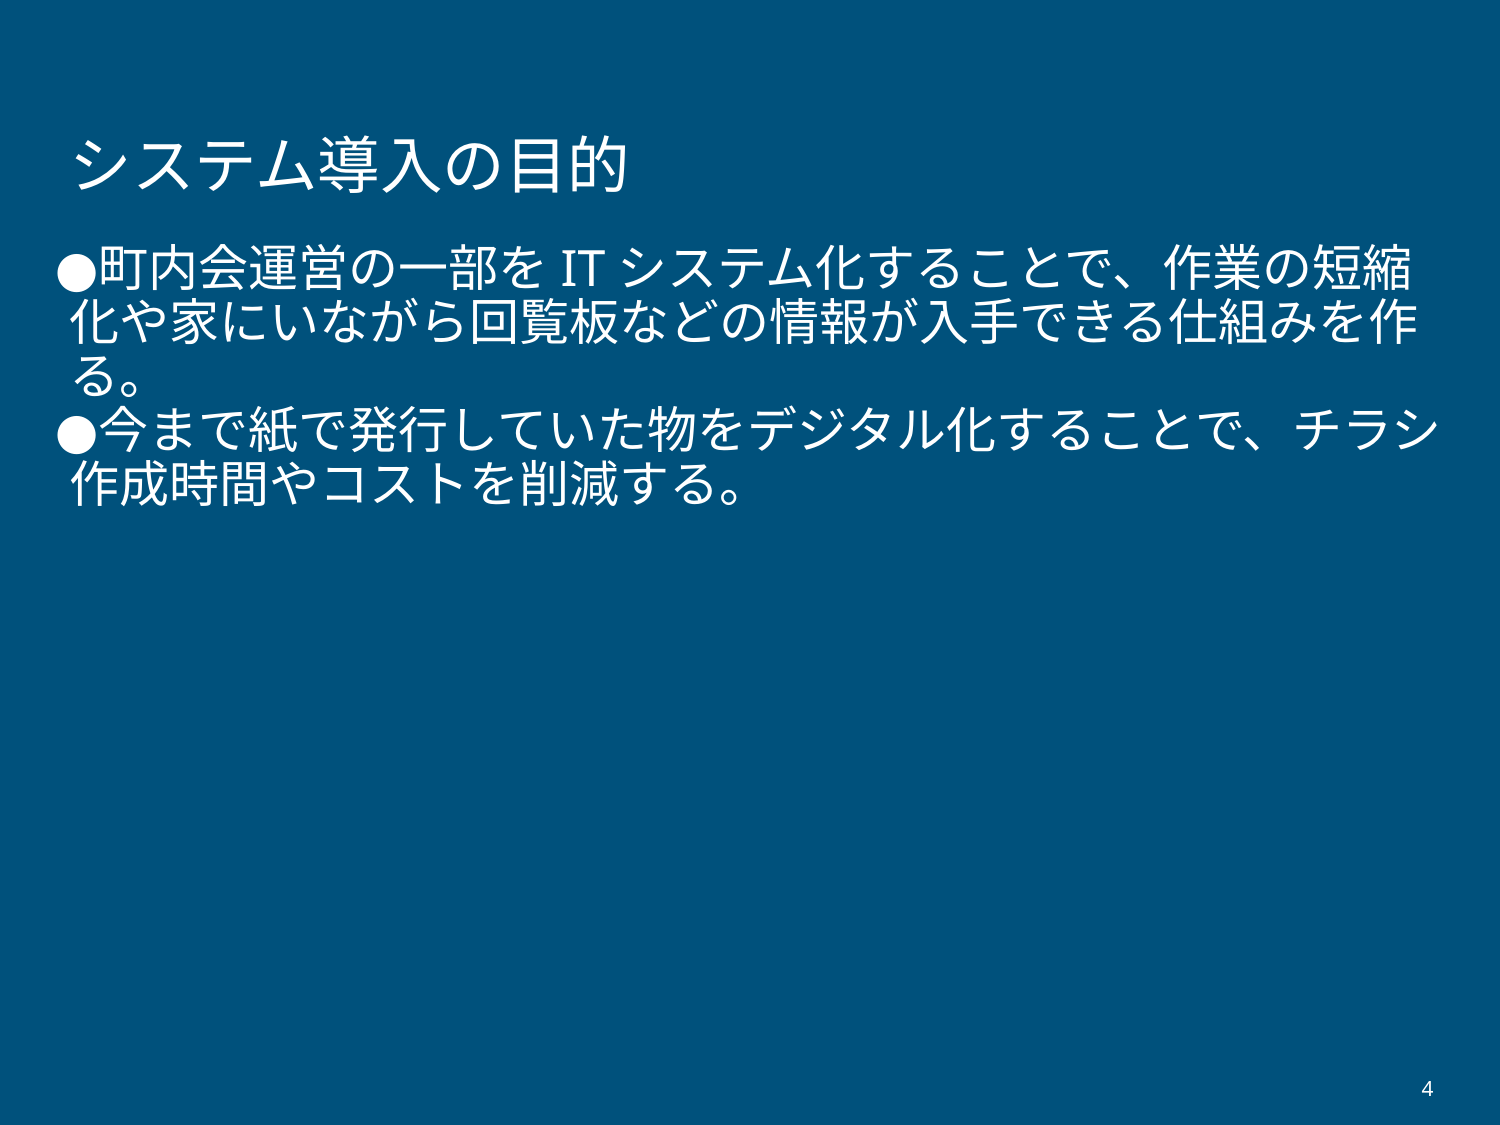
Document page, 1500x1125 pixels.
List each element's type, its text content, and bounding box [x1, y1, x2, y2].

list 町内会運営の一部をITシステム化することで、作業の短縮化や家にいながら回覧板などの情報が入手できる仕組みを作る。 今まで紙で発行していた物をデジタル化することで、チラシ作成時間やコストを削減する。 [54, 235, 1449, 994]
title システム導入の目的 [54, 47, 1449, 209]
slide_number ‹#› [1062, 1059, 1449, 1120]
